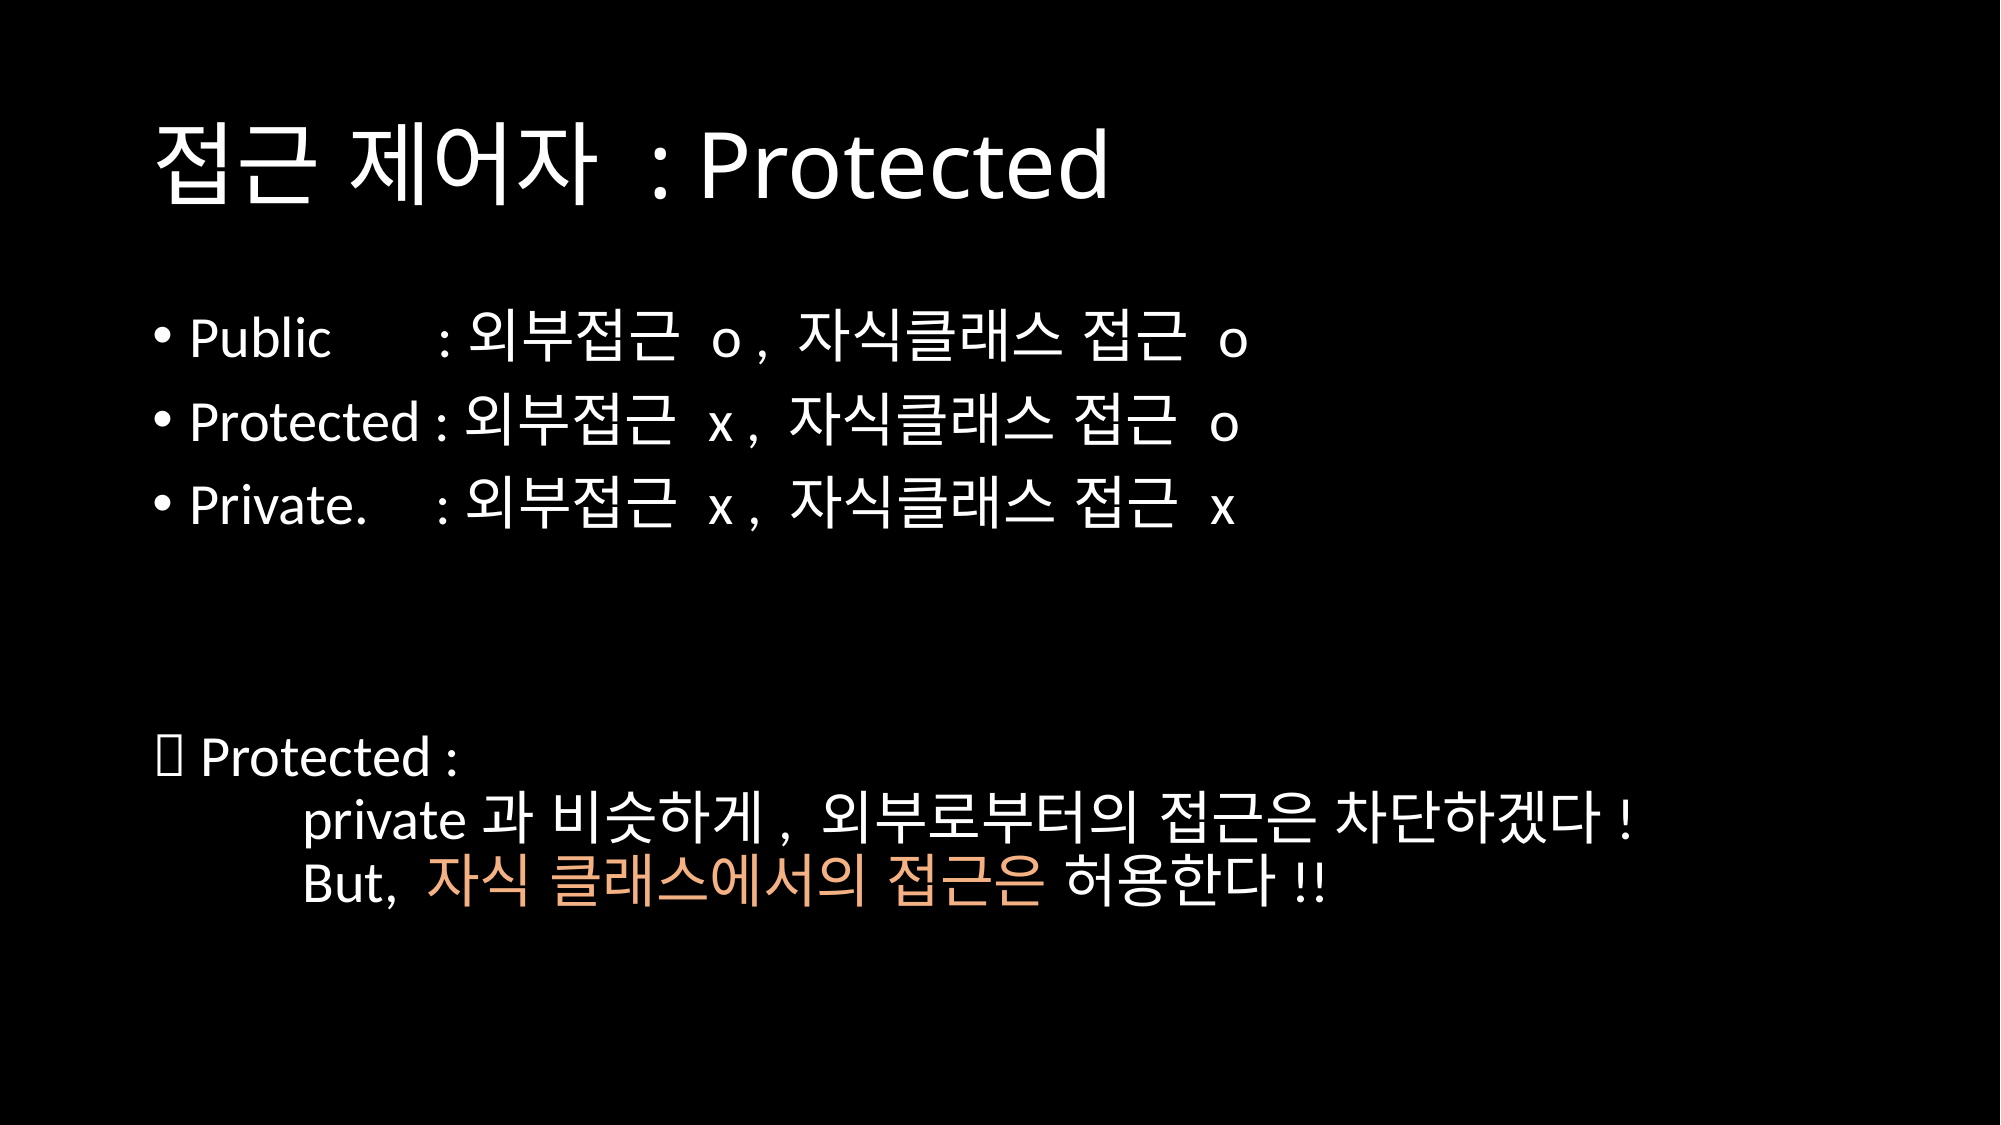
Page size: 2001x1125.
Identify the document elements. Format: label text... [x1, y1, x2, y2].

title 접근 제어자 : Protected [137, 59, 1863, 278]
list Public :외부접근 o , 자식클래스 접근 o Protected :외부접근 x , 자식클래스 접근 o Private. :외부접근 x , 자식클래스 접근 x  Protected : private과 비슷하게, 외부로부터의 접근은 차단하겠다! But, 자식 클래스에서의 접근은 허용한다!! [137, 299, 1863, 1014]
